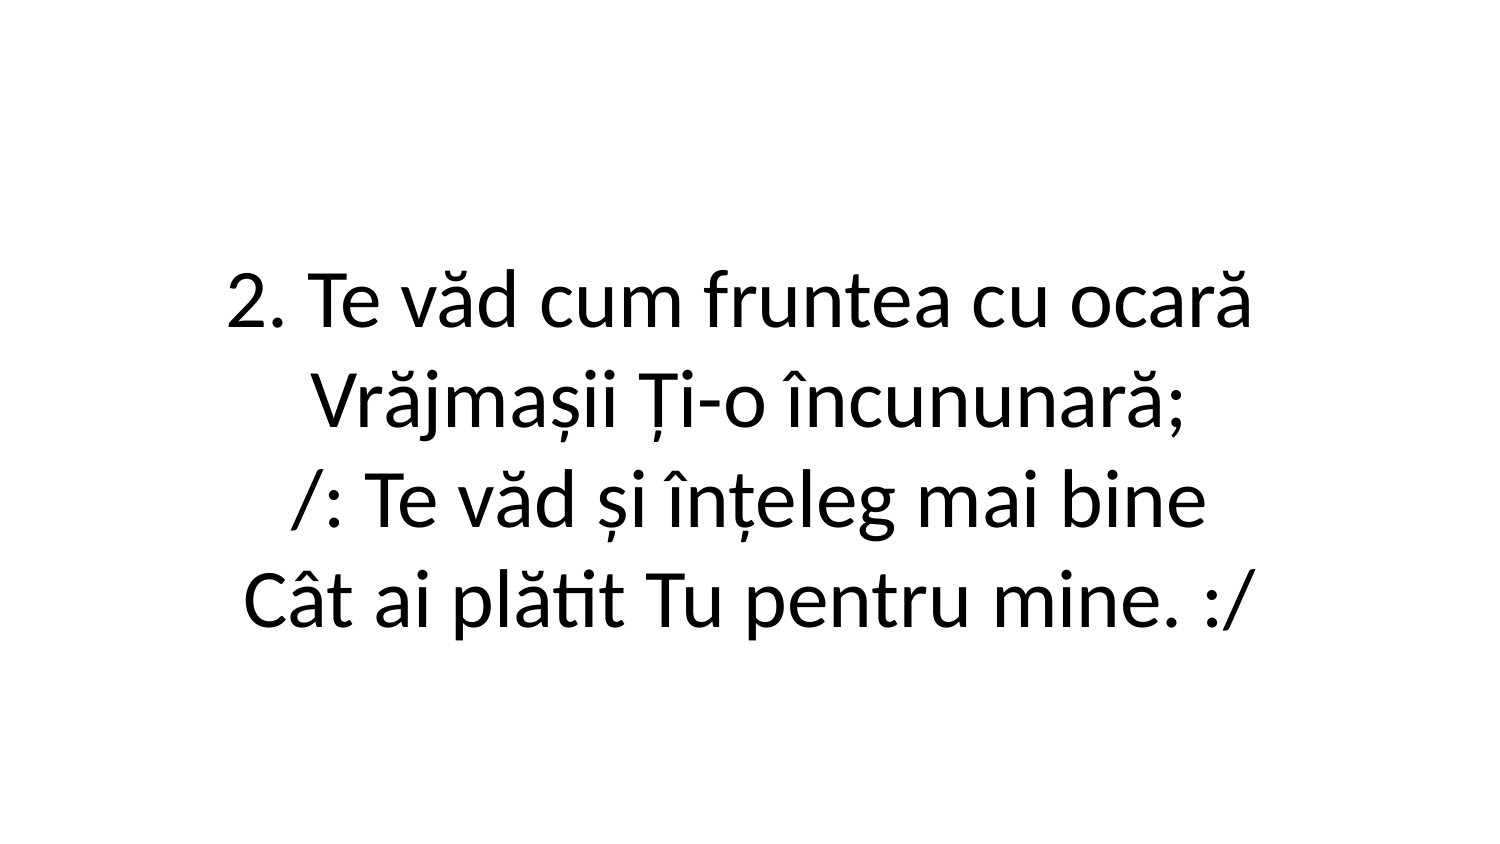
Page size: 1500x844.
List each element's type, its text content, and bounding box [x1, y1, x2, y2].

text_box 2. Te văd cum fruntea cu ocară Vrăjmașii Ți-o încununară; /: Te văd și înțeleg mai bine Cât ai plătit Tu pentru mine. :/ [210, 192, 1290, 652]
